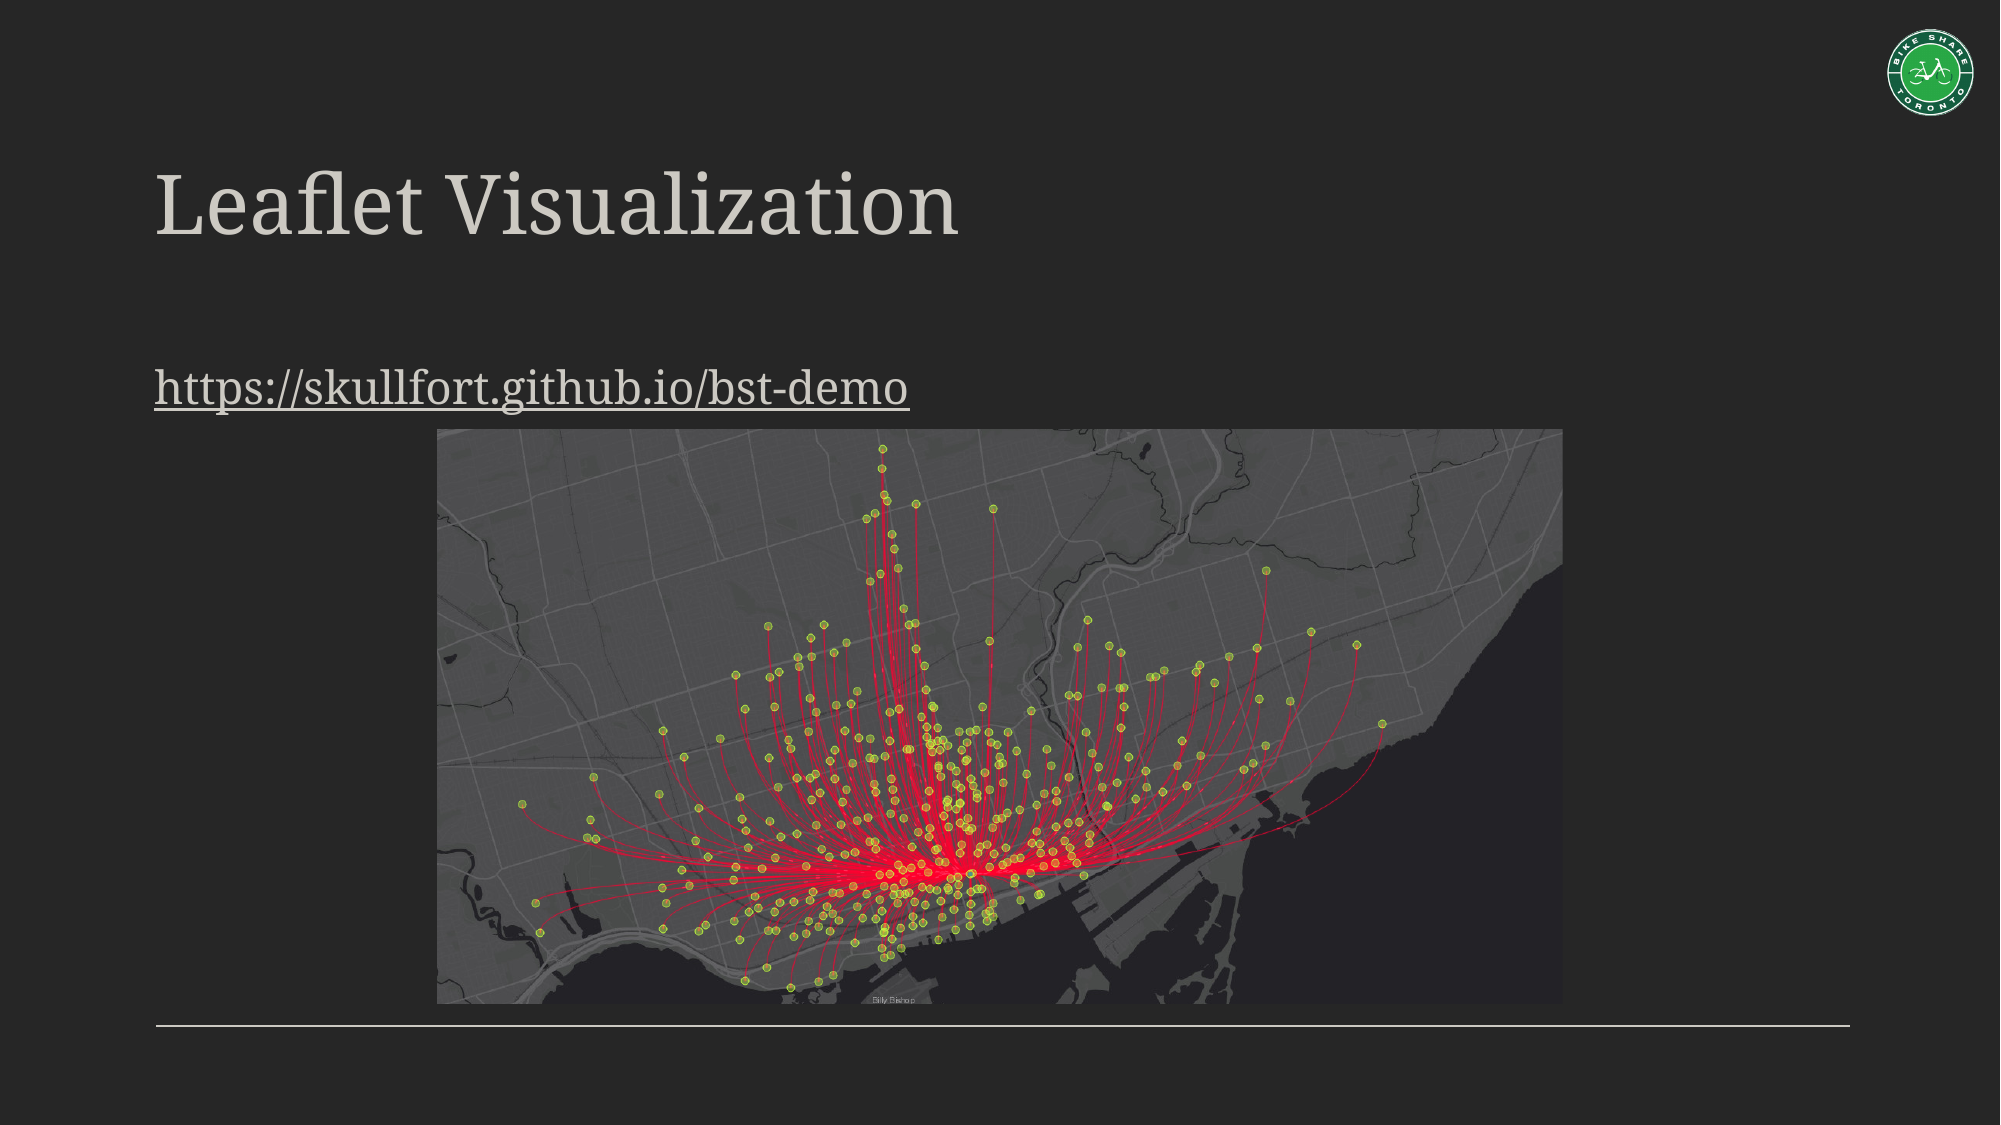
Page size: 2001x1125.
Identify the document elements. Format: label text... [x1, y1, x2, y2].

picture [1887, 28, 1975, 117]
picture [436, 429, 1563, 1004]
list https://skullfort.github.io/bst-demo [139, 338, 1850, 980]
title Leaflet Visualization [139, 143, 1850, 259]
